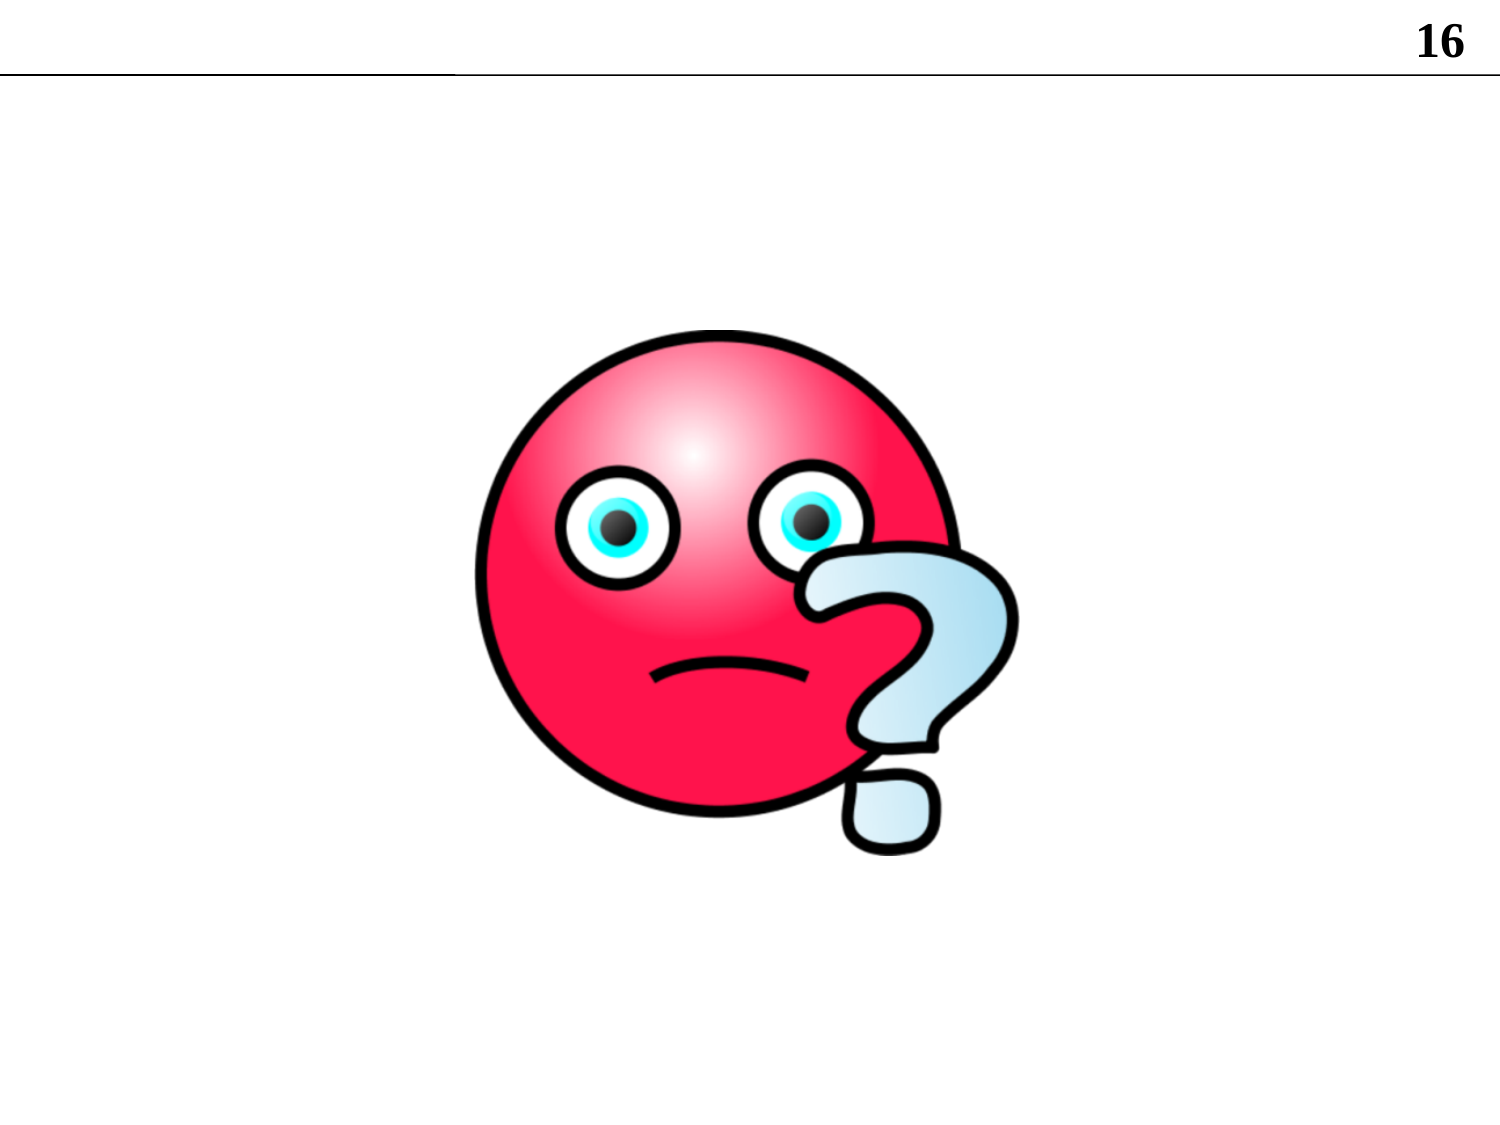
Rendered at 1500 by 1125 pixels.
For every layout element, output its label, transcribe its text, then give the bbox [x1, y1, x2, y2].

slide_number 16 [1399, 0, 1500, 76]
picture [474, 329, 1020, 856]
